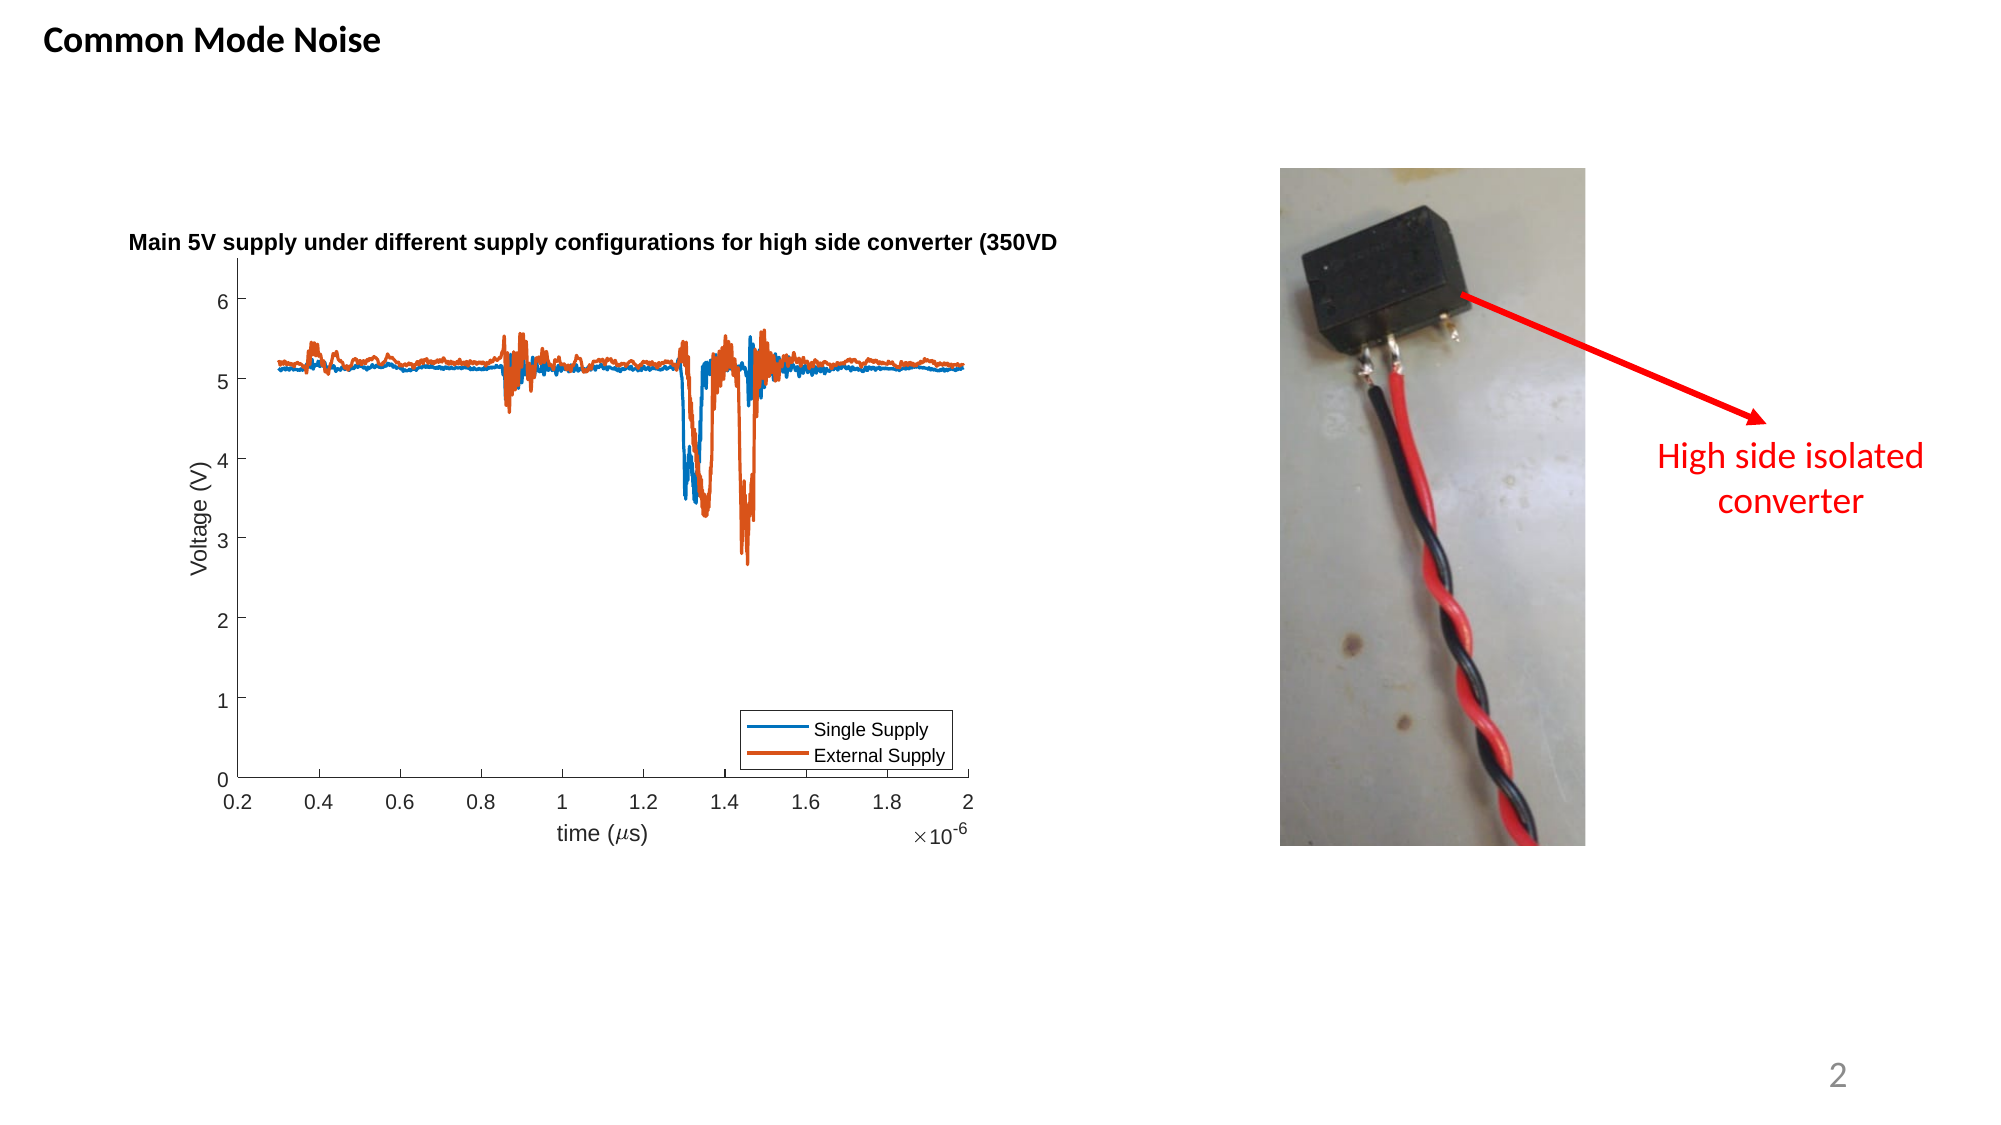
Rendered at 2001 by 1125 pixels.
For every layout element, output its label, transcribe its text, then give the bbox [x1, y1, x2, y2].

slide_number 2 [1412, 1042, 1863, 1103]
text_box Common Mode Noise [18, 7, 408, 68]
picture [1280, 167, 1586, 846]
picture [115, 211, 1057, 846]
text_box High side isolated converter [1637, 424, 1945, 529]
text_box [1461, 294, 1767, 424]
